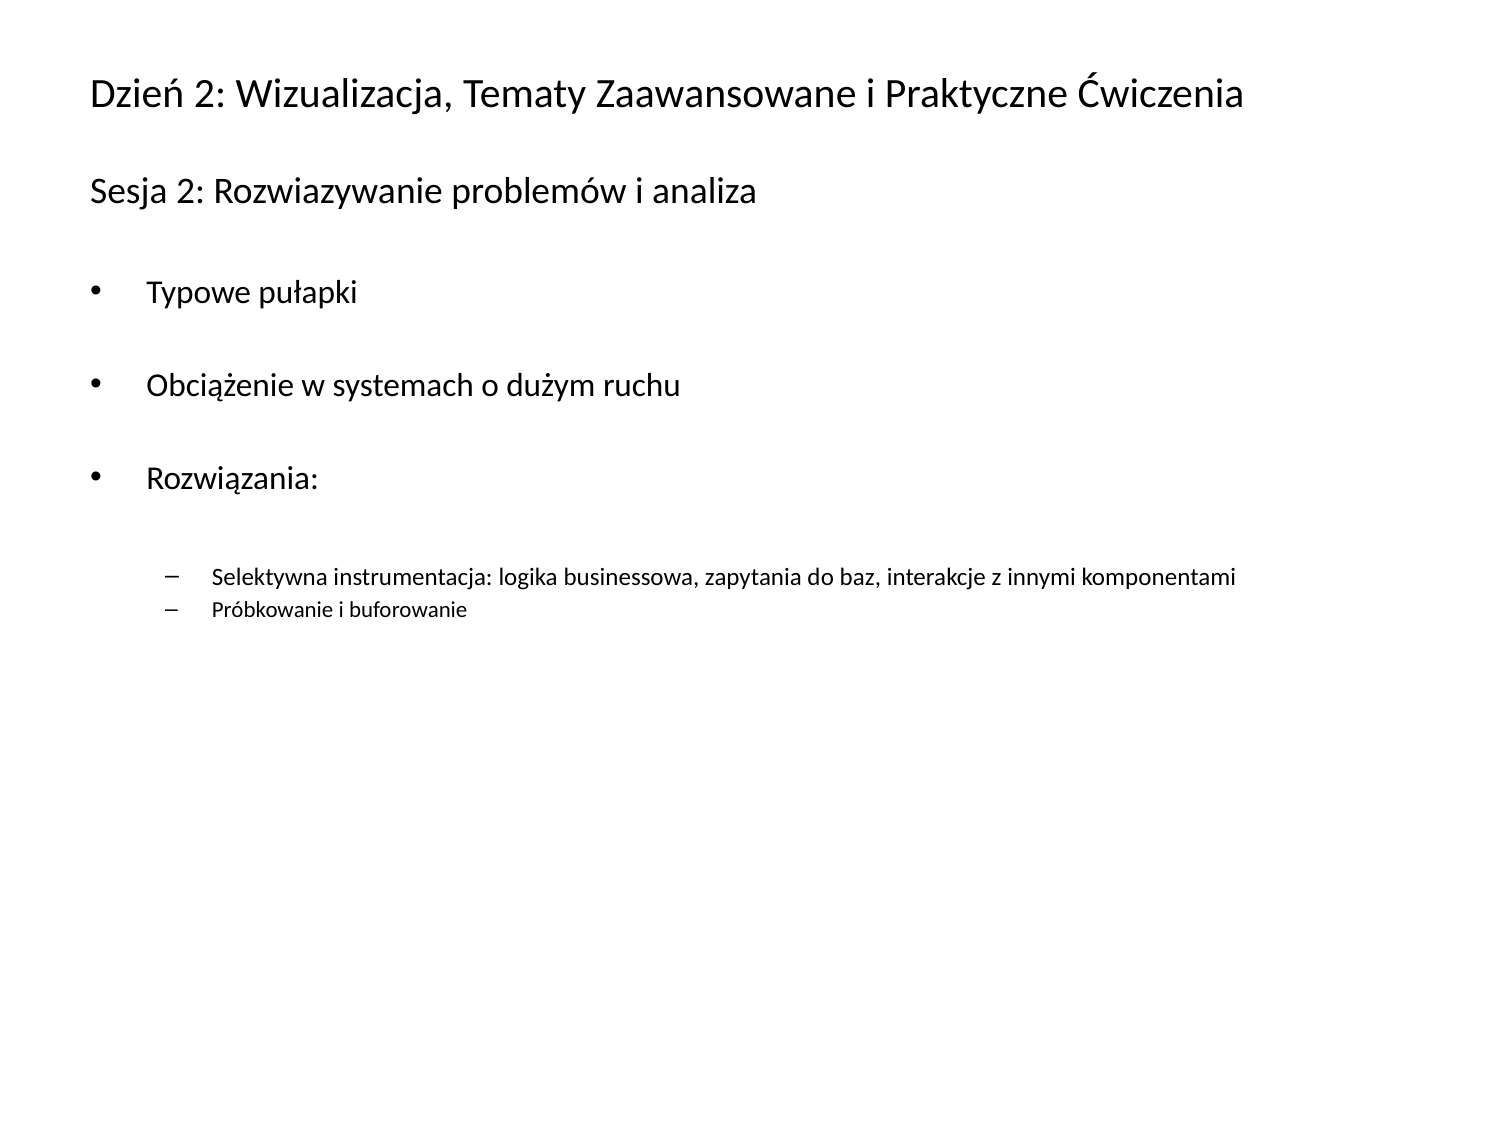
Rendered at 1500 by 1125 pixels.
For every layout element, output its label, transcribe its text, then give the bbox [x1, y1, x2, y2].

list Typowe pułapki Obciążenie w systemach o dużym ruchu Rozwiązania: Selektywna instrumentacja: logika businessowa, zapytania do baz, interakcje z innymi komponentami Próbkowanie i buforowanie [75, 262, 1425, 1005]
title Dzień 2: Wizualizacja, Tematy Zaawansowane i Praktyczne Ćwiczenia Sesja 2: Rozwiazywanie problemów i analiza [75, 45, 1425, 233]
